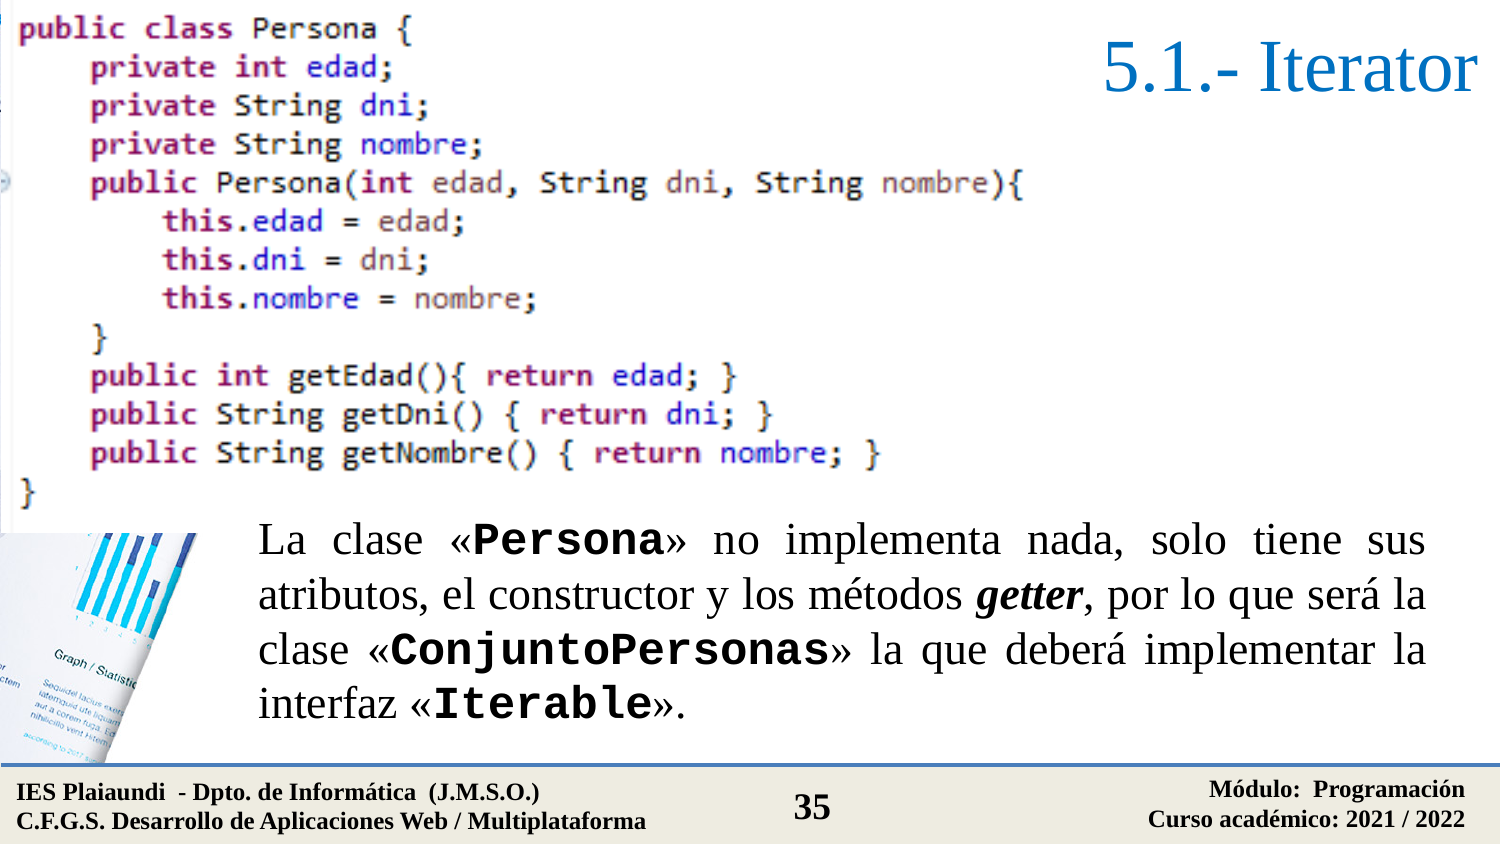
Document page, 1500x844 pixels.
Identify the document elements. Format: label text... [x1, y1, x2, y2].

text_box La clase «Persona» no implementa nada, solo tiene sus atributos, el constructor y los métodos getter, por lo que será la clase «ConjuntoPersonas» la que deberá implementar la interfaz «Iterable». [243, 500, 1443, 736]
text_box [1, 764, 1500, 844]
picture [0, 0, 1500, 763]
title 5.1.- Iterator [1074, 0, 1495, 125]
